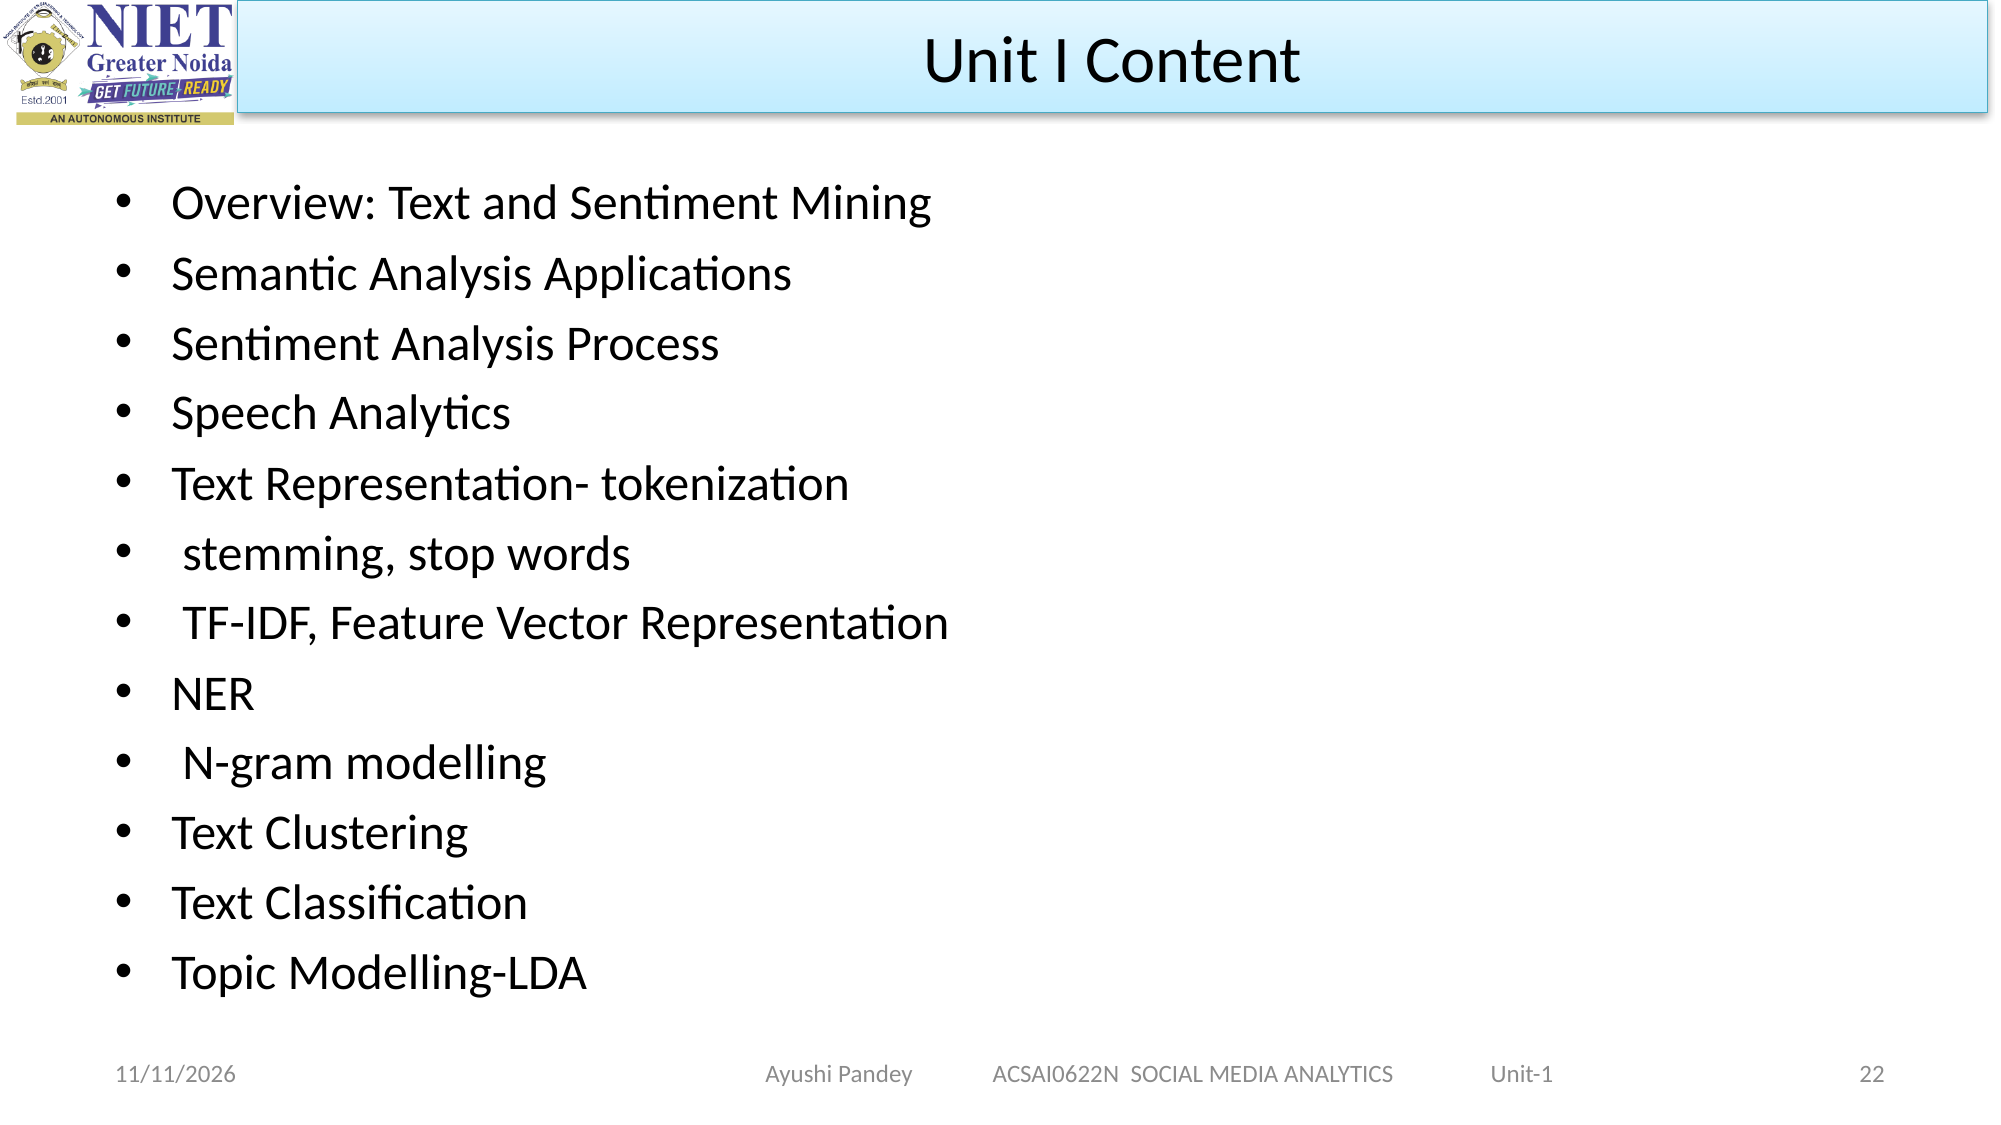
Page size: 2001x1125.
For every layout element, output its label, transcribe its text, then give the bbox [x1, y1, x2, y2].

slide_number 22 [1433, 1042, 1900, 1103]
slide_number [99, 1042, 567, 1103]
text_box Unit I Content [237, 0, 1988, 113]
picture [3, 2, 234, 125]
footer Ayushi Pandey ACSAI0622N SOCIAL MEDIA ANALYTICS Unit-1 [683, 1042, 1433, 1103]
list Overview: Text and Sentiment Mining Semantic Analysis Applications Sentiment Analysis Process Speech Analytics Text Representation- tokenization stemming, stop words TF-IDF, Feature Vector Representation NER N-gram modelling Text Clustering Text Classification Topic Modelling-LDA [99, 162, 1850, 1005]
